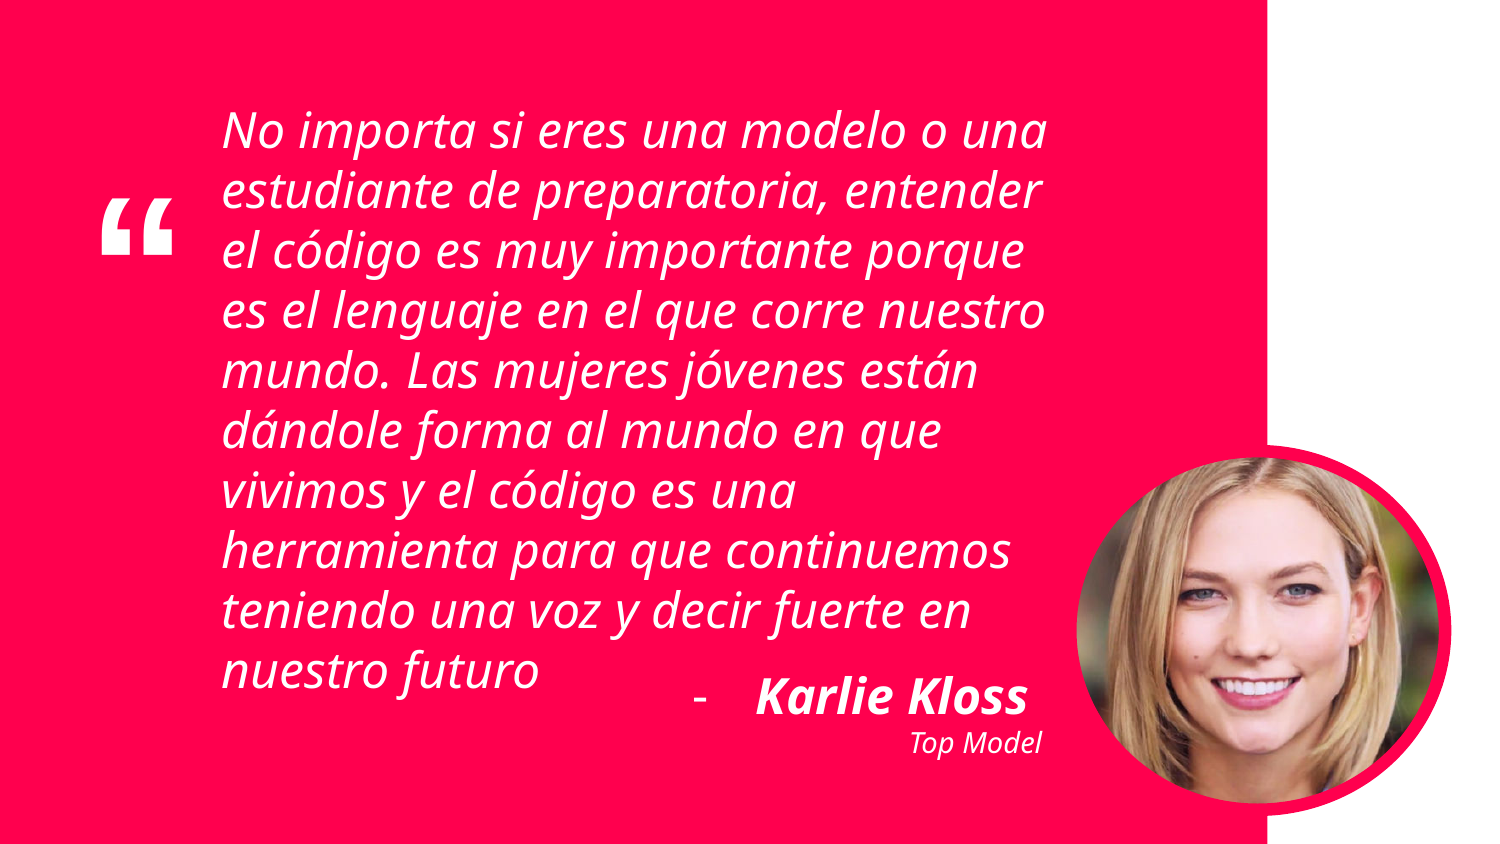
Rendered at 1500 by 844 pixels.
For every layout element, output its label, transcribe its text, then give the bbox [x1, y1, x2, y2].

list No importa si eres una modelo o una estudiante de preparatoria, entender el código es muy importante porque es el lenguaje en el que corre nuestro mundo. Las mujeres jóvenes están dándole forma al mundo en que vivimos y el código es una herramienta para que continuemos teniendo una voz y decir fuerte en nuestro futuro [206, 83, 1094, 535]
text_box Karlie Kloss Top Model [442, 613, 1058, 810]
picture [1069, 450, 1446, 810]
